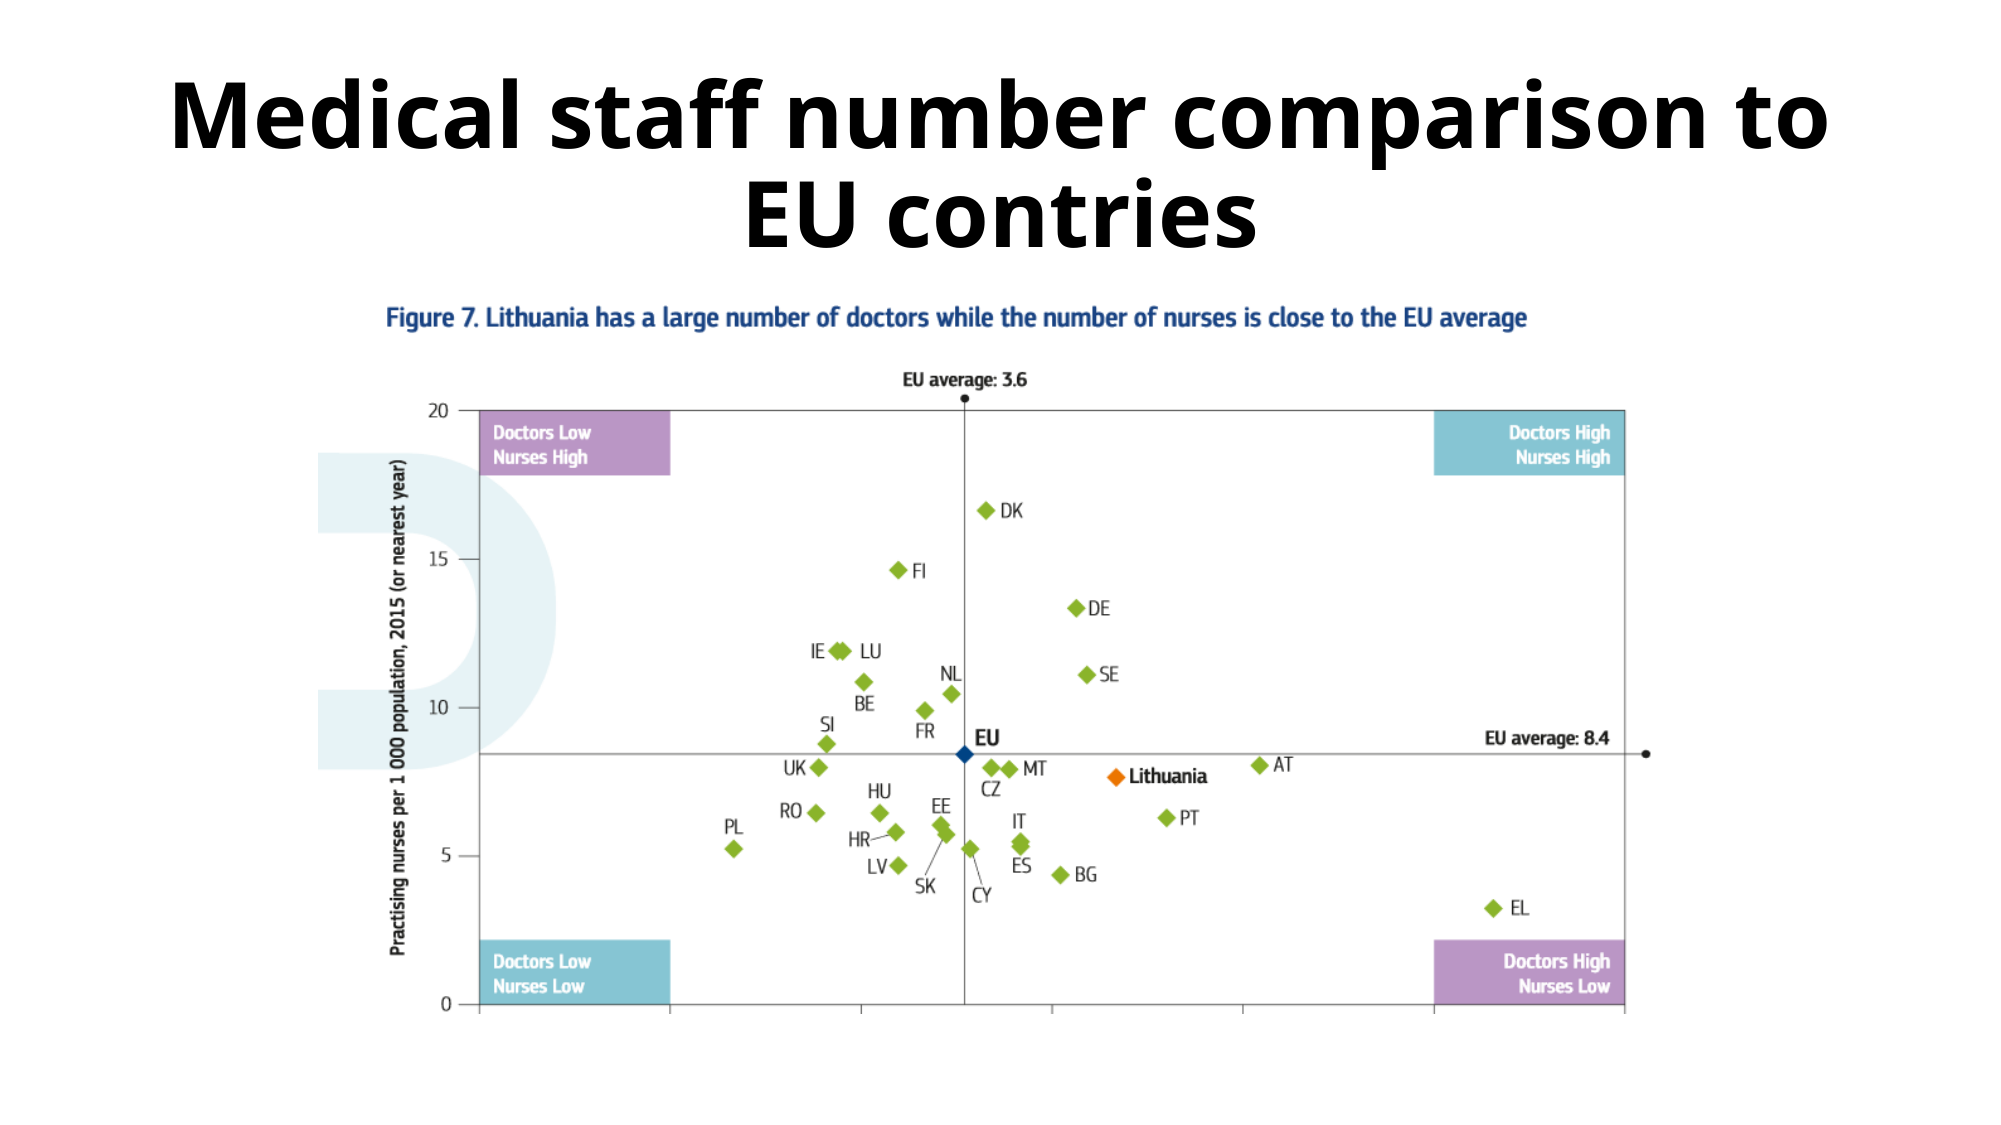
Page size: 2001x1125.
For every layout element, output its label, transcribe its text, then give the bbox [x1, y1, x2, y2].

title Medical staff number comparison to EU contries [137, 59, 1863, 278]
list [318, 299, 1682, 1014]
